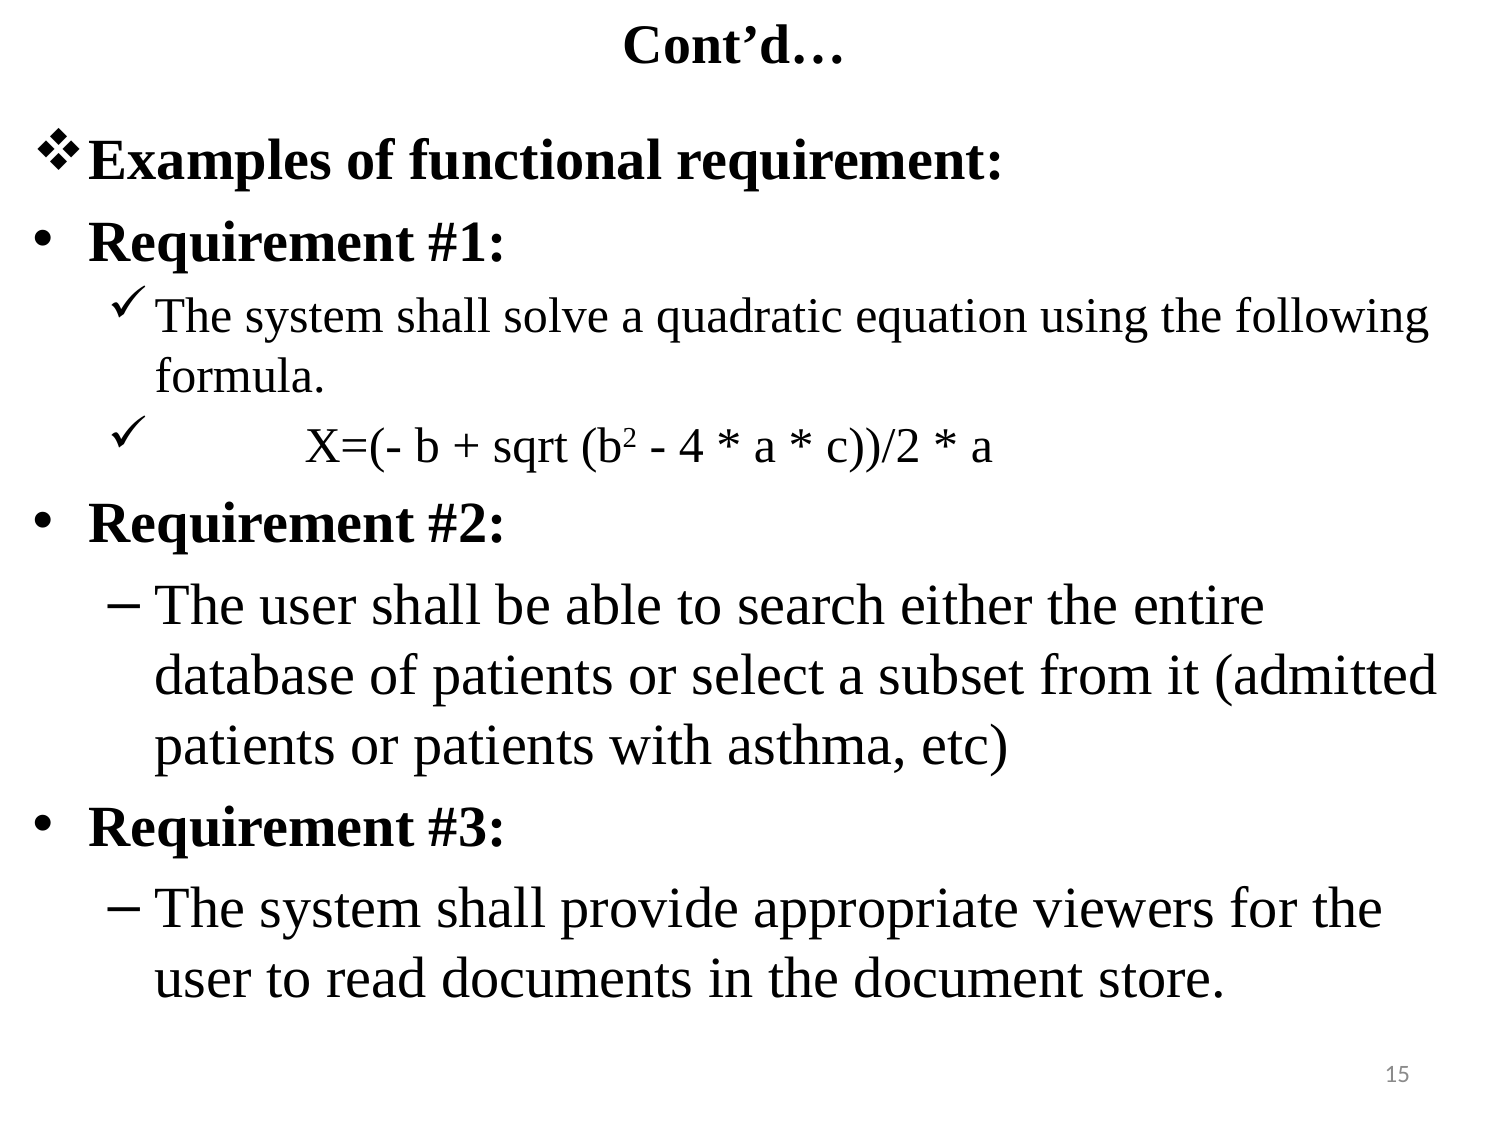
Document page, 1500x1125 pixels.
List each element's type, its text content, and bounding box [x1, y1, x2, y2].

list Examples of functional requirement: Requirement #1: The system shall solve a quadratic equation using the following formula. X=(- b + sqrt (b2 - 4 * a * c))/2 * a Requirement #2: The user shall be able to search either the entire database of patients or select a subset from it (admitted patients or patients with asthma, etc) Requirement #3: The system shall provide appropriate viewers for the user to read documents in the document store. [17, 113, 1471, 1103]
title Cont’d… [0, 0, 1471, 83]
